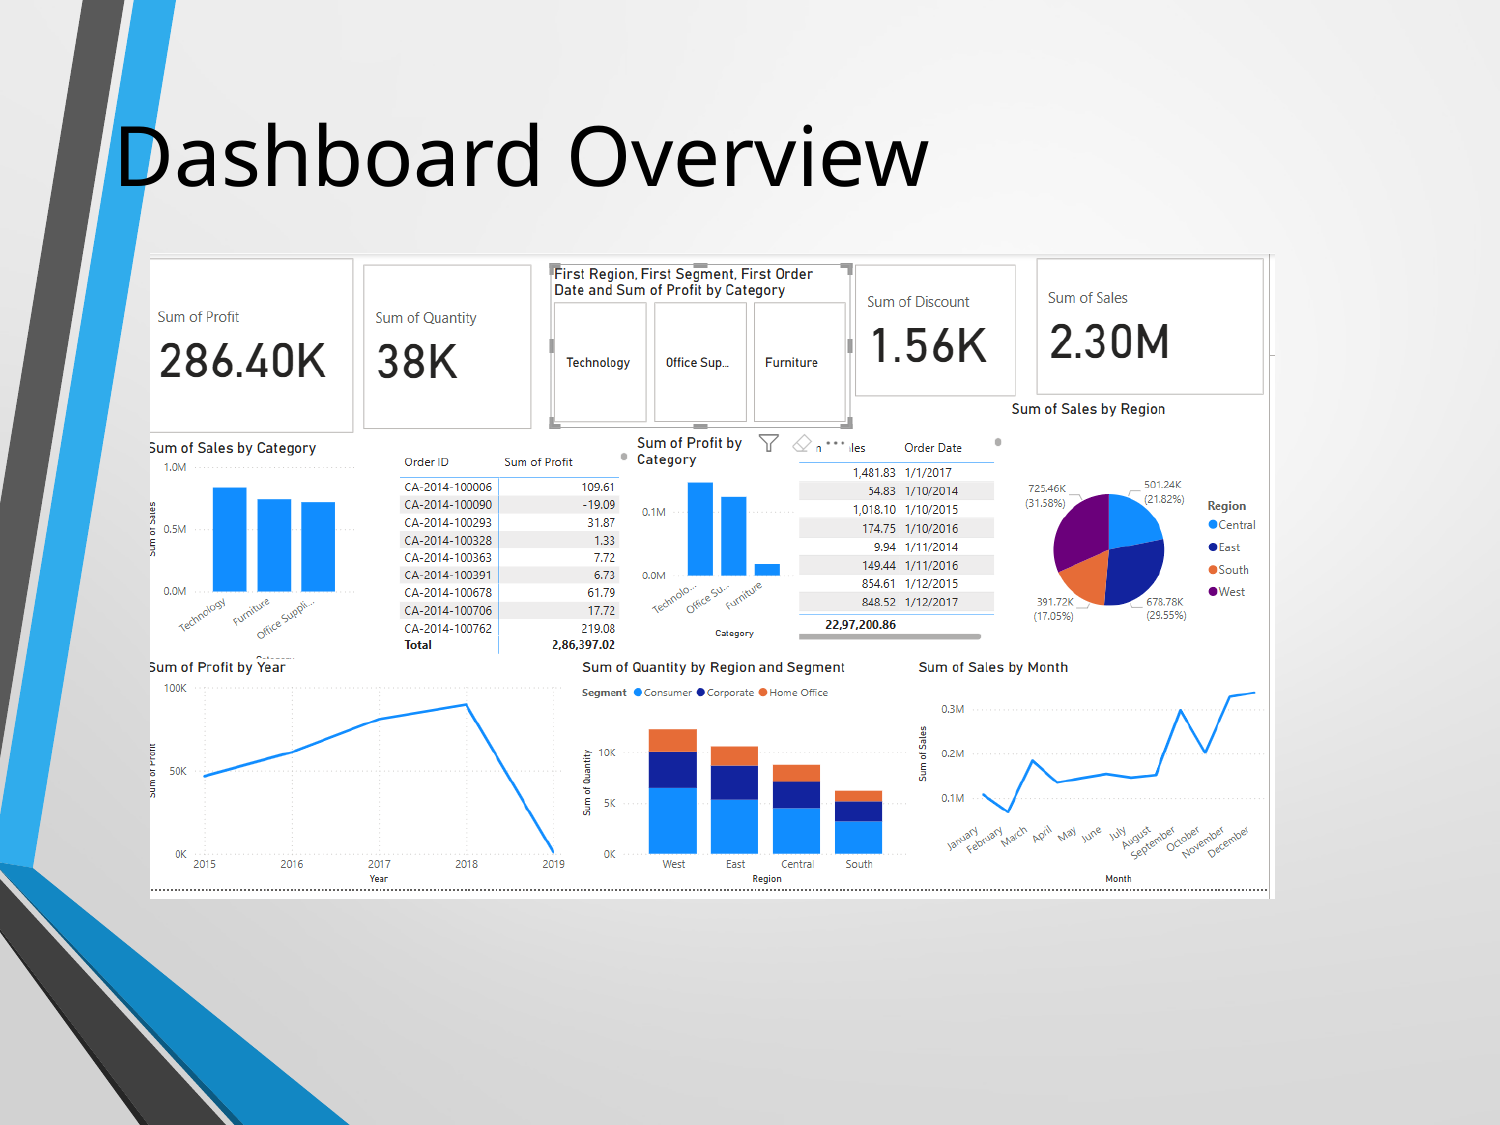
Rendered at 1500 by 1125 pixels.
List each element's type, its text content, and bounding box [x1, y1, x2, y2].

picture [149, 253, 1276, 900]
text_box Dashboard Overview [98, 96, 945, 211]
